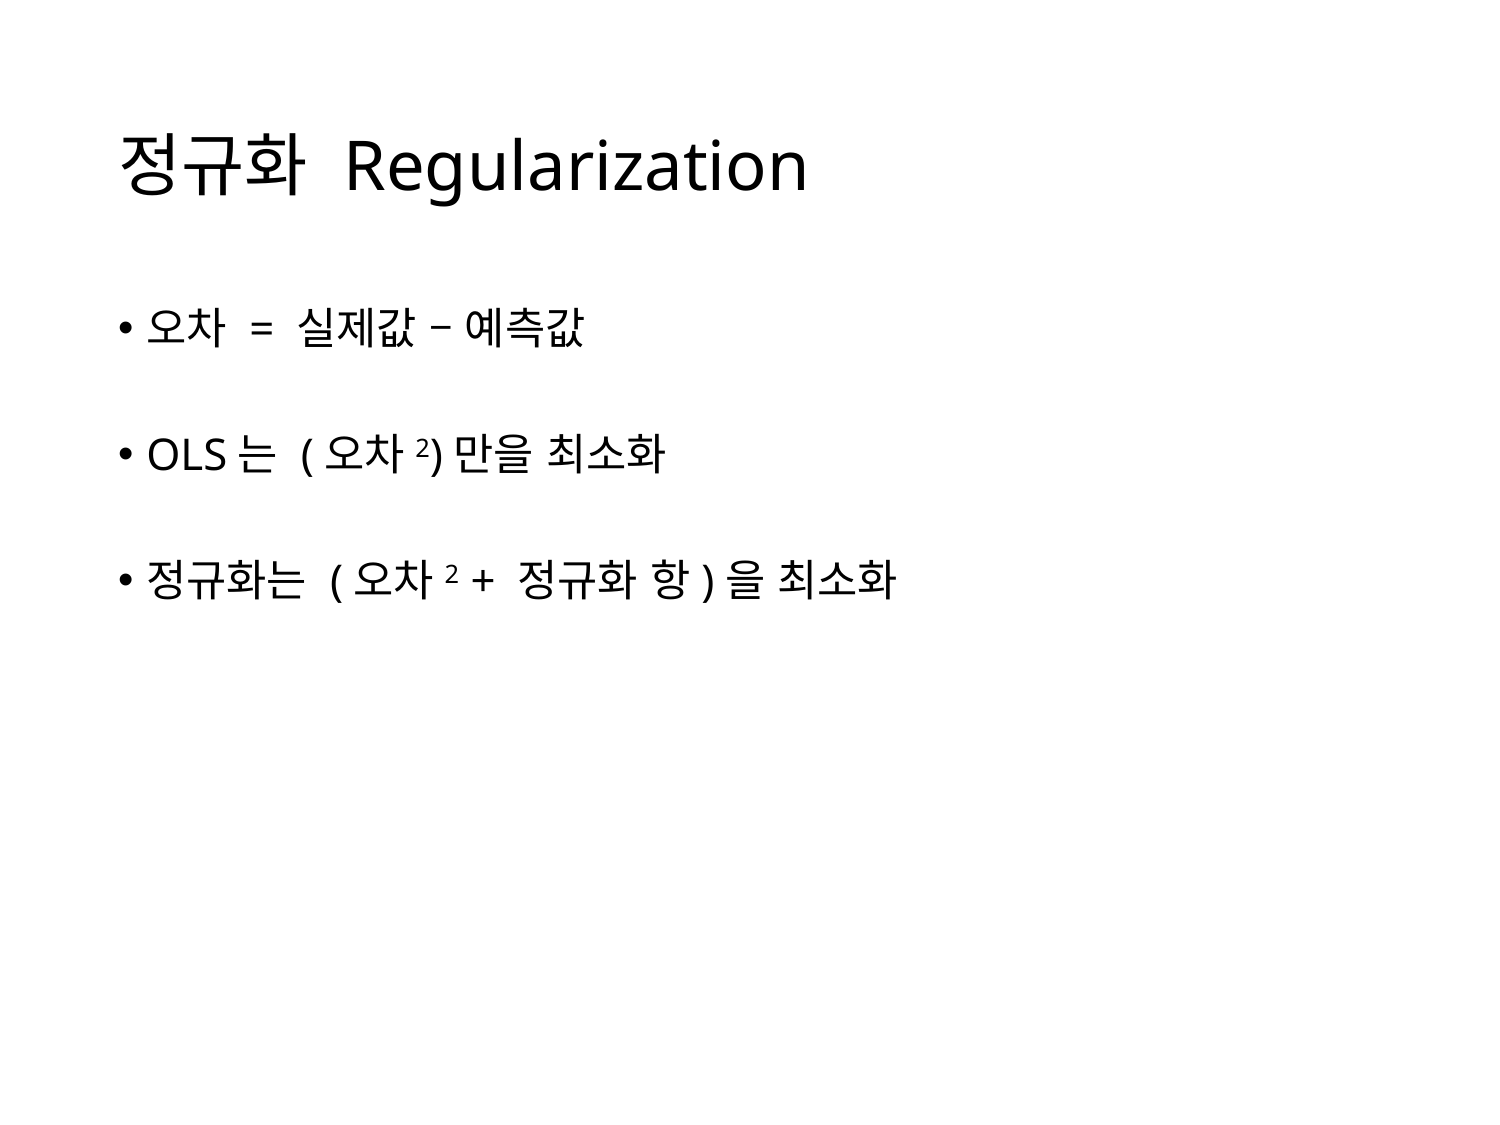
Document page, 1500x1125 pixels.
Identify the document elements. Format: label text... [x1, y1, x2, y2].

list 오차 = 실제값 – 예측값 OLS는 (오차2)만을 최소화 정규화는 (오차2 + 정규화 항)을 최소화 [103, 299, 1397, 1014]
title 정규화 Regularization [103, 59, 1397, 278]
